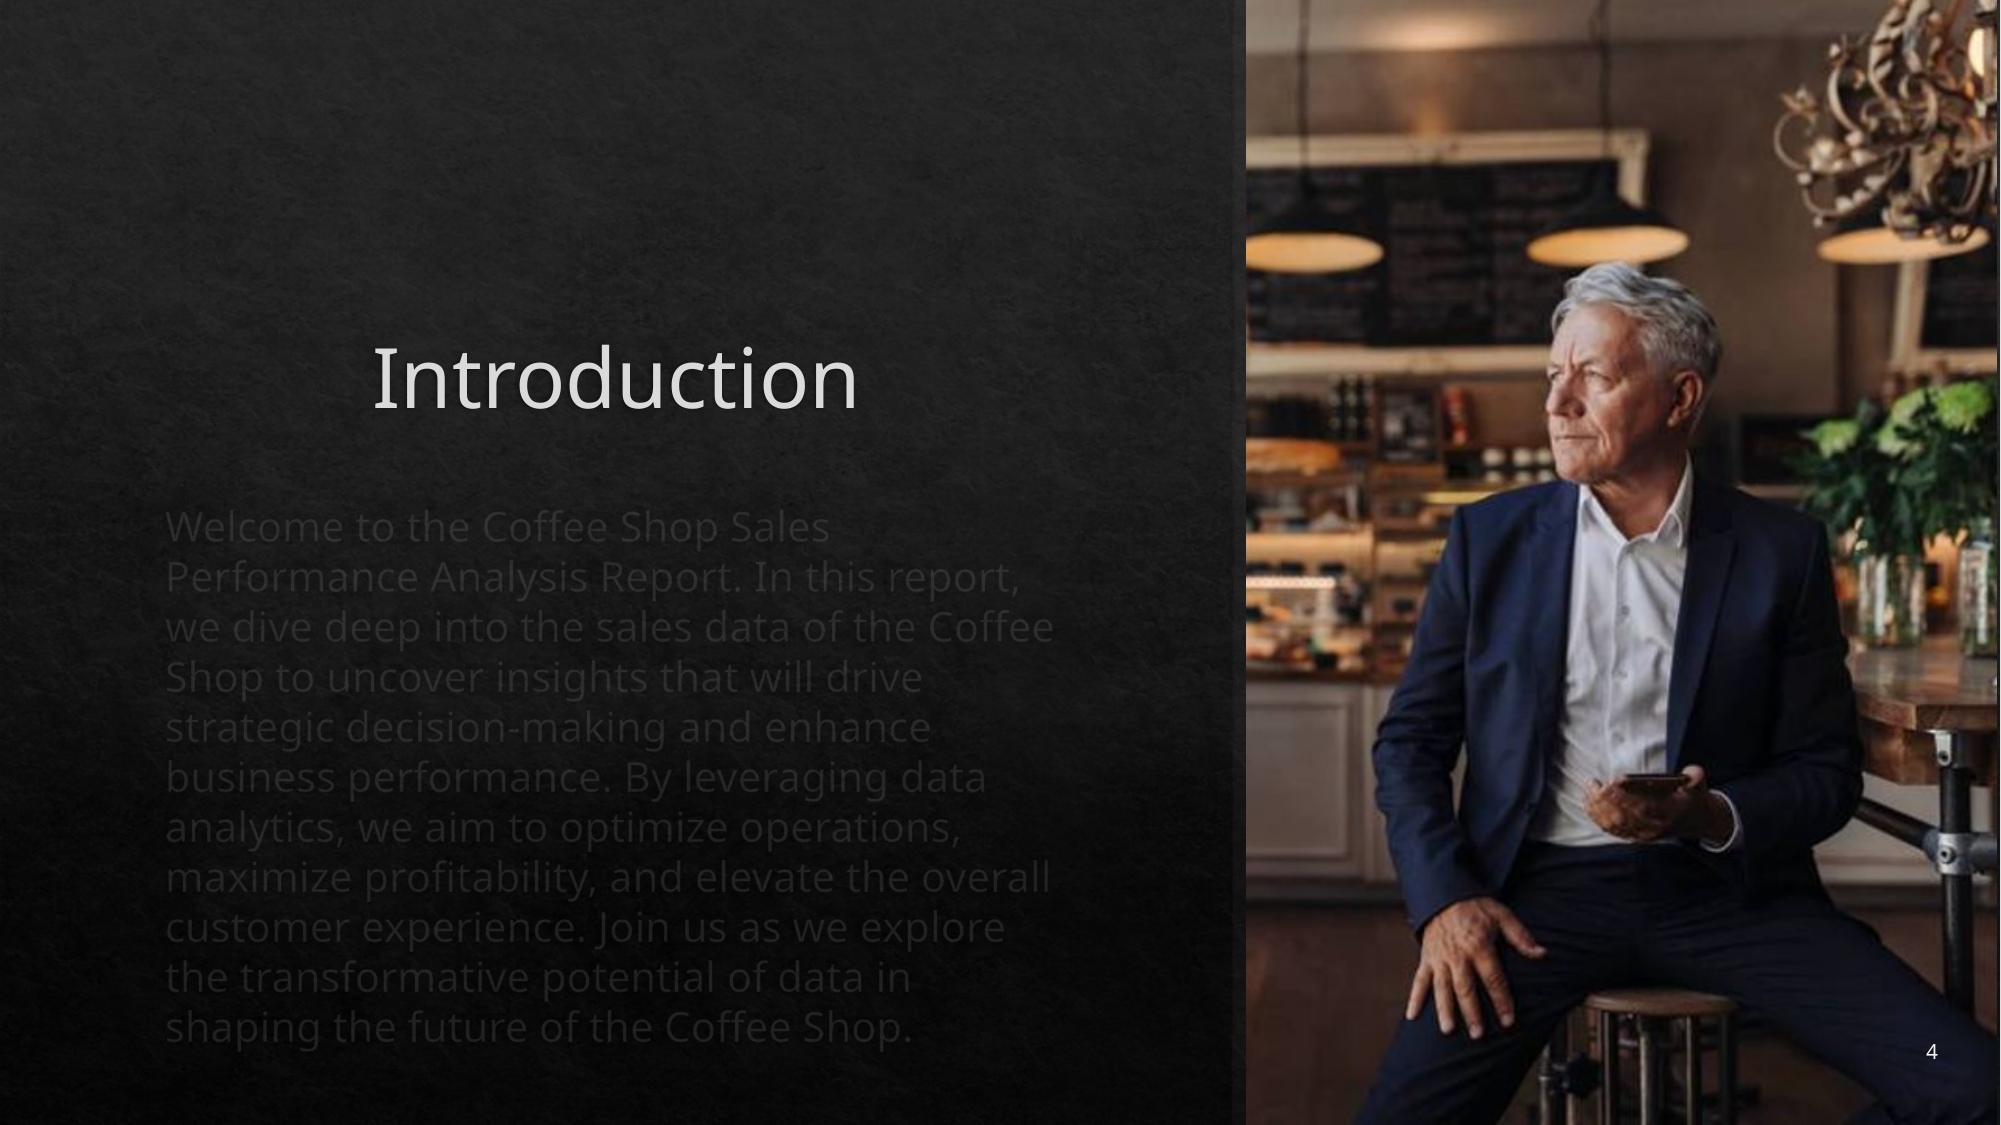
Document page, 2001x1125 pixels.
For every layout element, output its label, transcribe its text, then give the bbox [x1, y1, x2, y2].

title Introduction [149, 202, 1085, 433]
subtitle Welcome to the Coffee Shop Sales Performance Analysis Report. In this report, we dive deep into the sales data of the Coffee Shop to uncover insights that will drive strategic decision-making and enhance business performance. By leveraging data analytics, we aim to optimize operations, maximize profitability, and elevate the overall customer experience. Join us as we explore the transformative potential of data in shaping the future of the Coffee Shop. [149, 492, 1083, 998]
picture [1230, 0, 2000, 1125]
